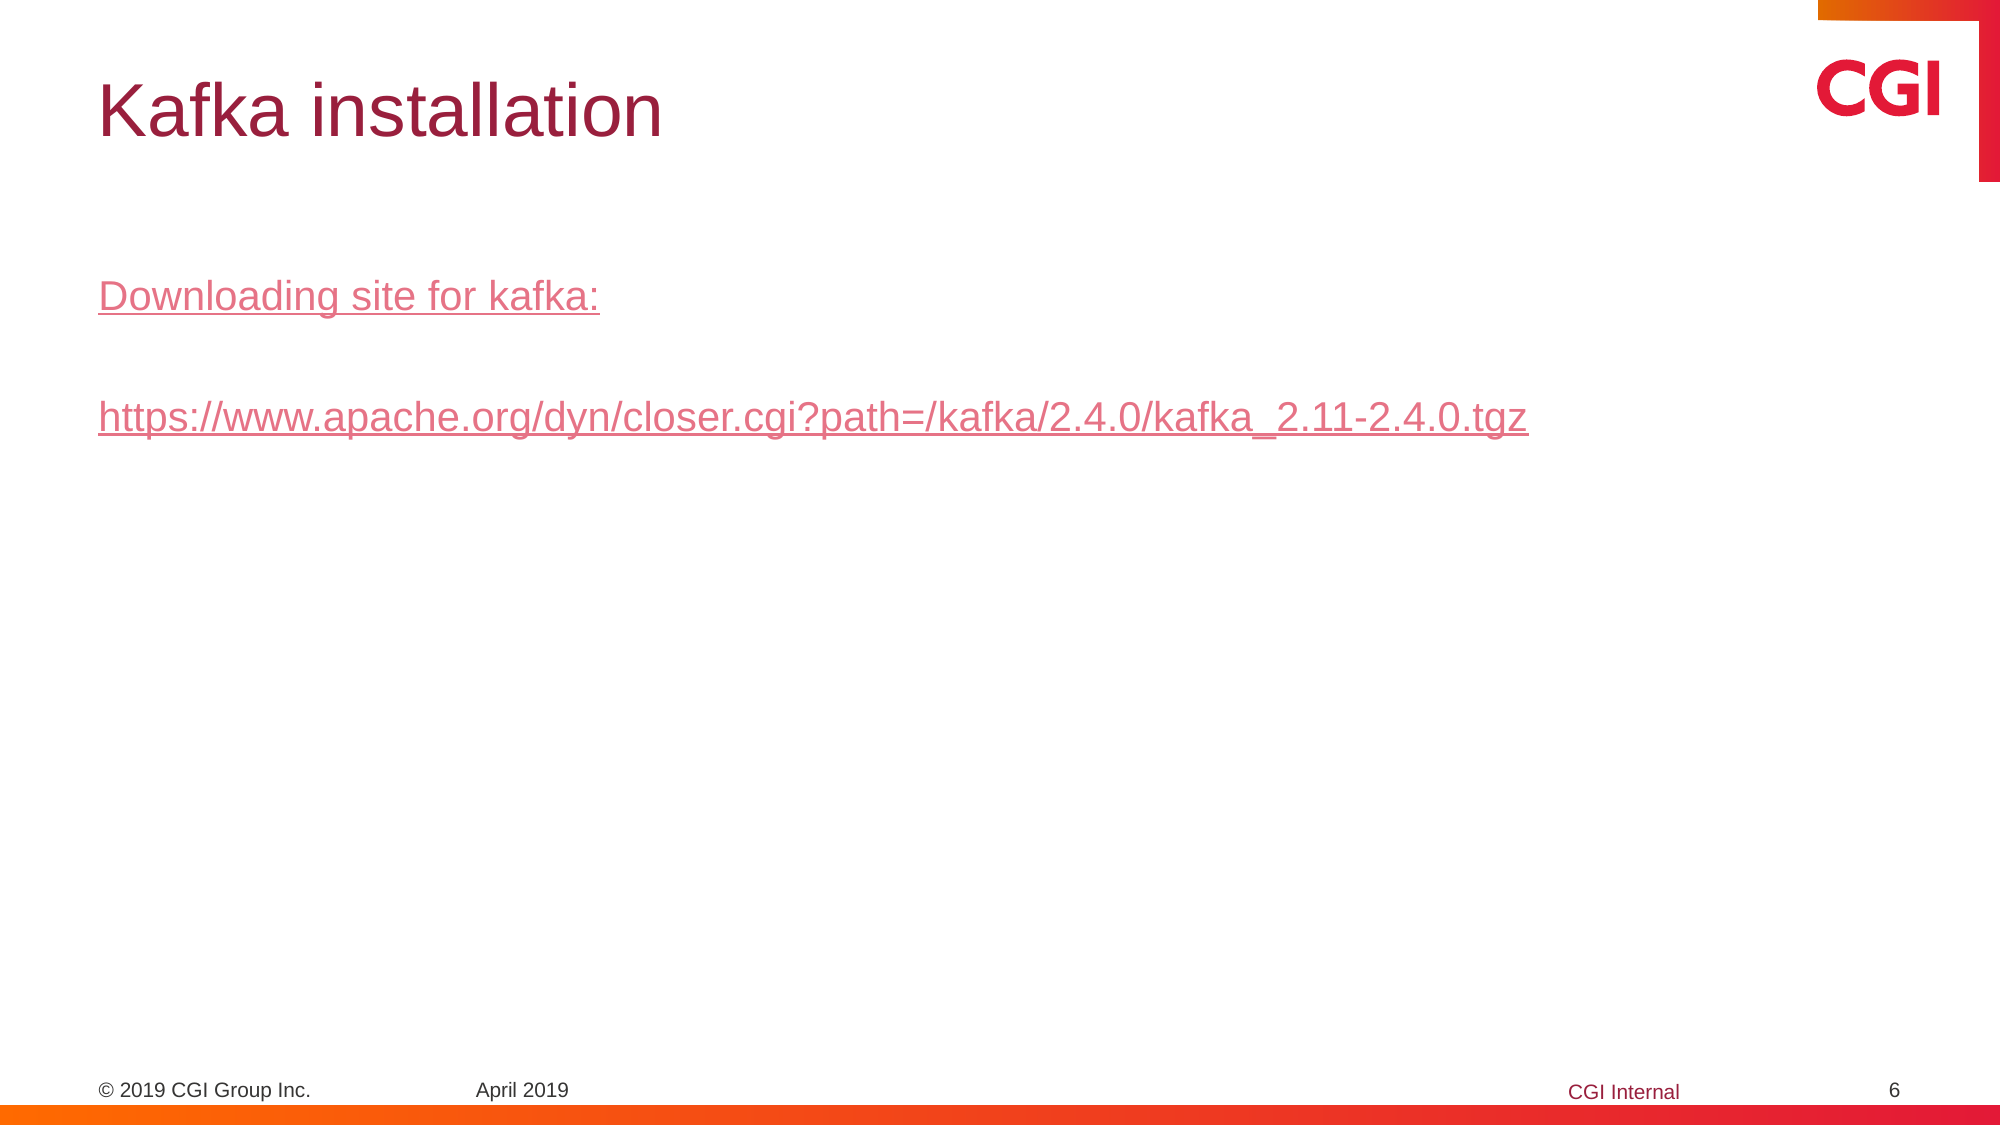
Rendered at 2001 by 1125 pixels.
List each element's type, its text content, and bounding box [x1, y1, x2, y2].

title Kafka installation [97, 30, 1737, 182]
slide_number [414, 1075, 631, 1103]
list Downloading site for kafka: https://www.apache.org/dyn/closer.cgi?path=/kafka/2.4.0/kafka_2.11-2.4.0.tgz [98, 208, 1898, 1047]
slide_number 6 [1857, 1075, 1901, 1104]
